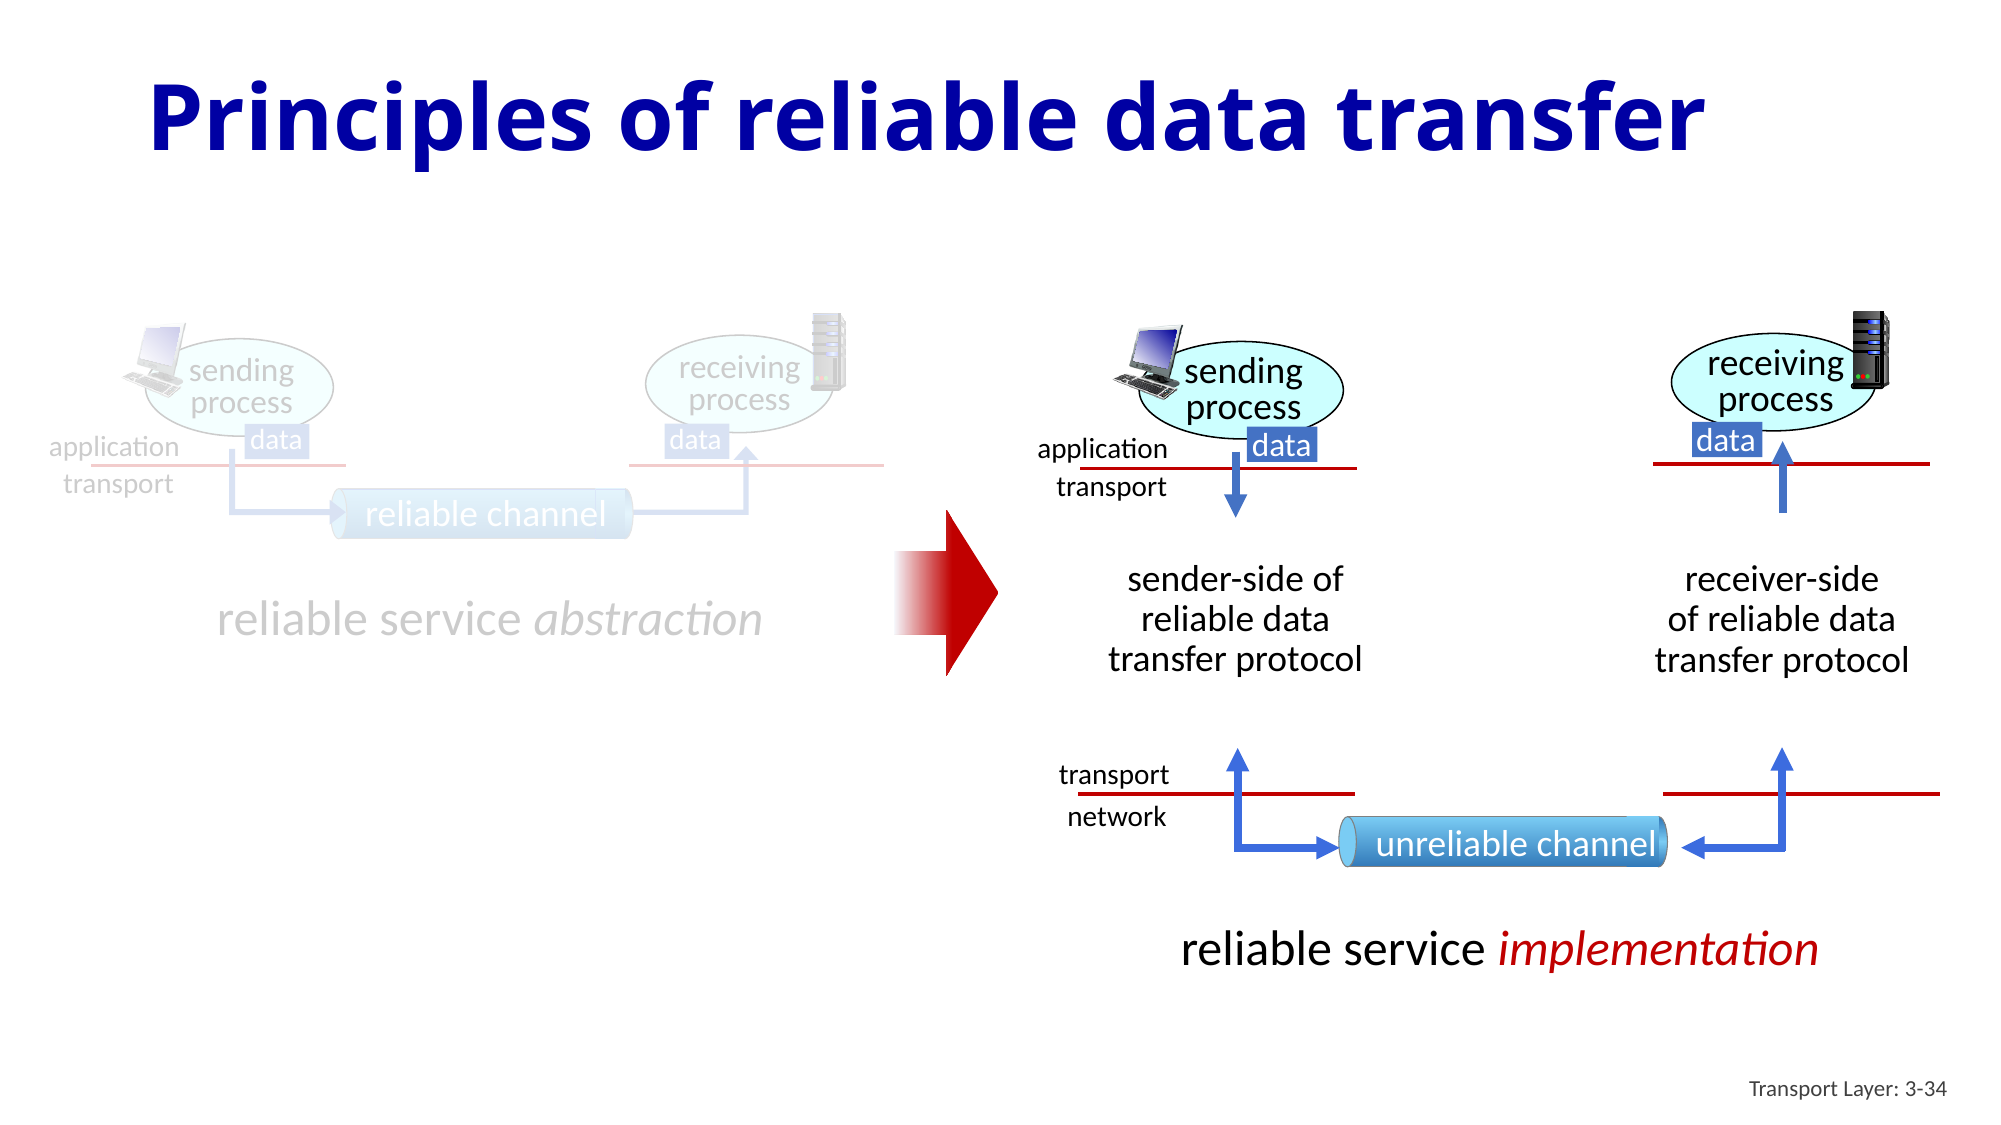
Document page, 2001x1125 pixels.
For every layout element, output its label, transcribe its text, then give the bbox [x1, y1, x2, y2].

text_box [39, 313, 884, 654]
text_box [1021, 311, 1940, 984]
slide_number Transport Layer: 3-34 [1512, 1056, 1963, 1117]
text_box [48, 297, 913, 692]
title Principles of reliable data transfer [131, 47, 1952, 195]
text_box [892, 505, 1000, 680]
